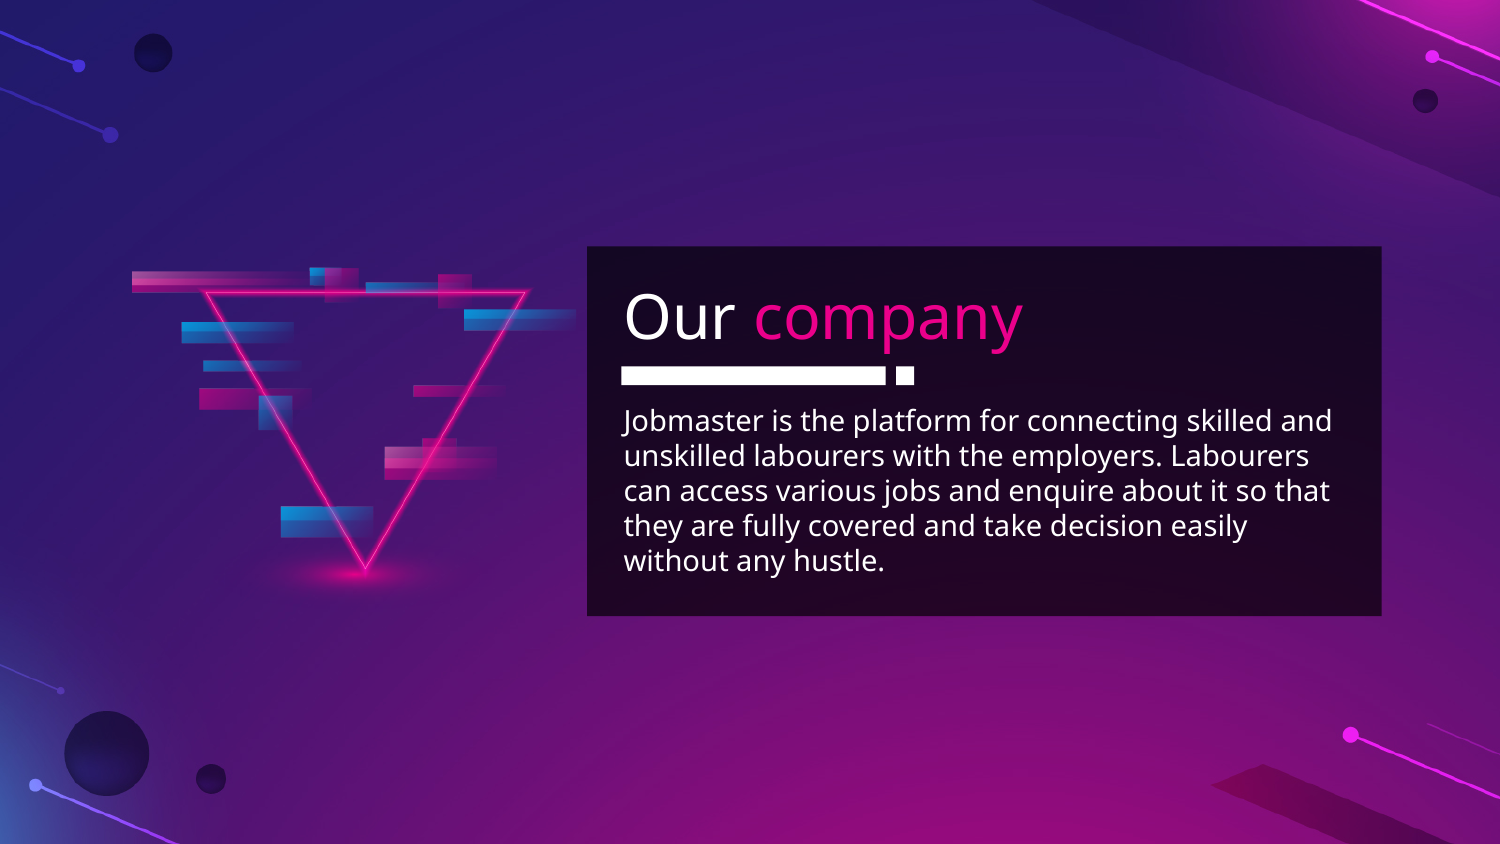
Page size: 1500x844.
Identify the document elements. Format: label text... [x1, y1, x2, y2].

title Our company [608, 259, 1365, 367]
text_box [621, 366, 915, 386]
subtitle Jobmaster is the platform for connecting skilled and unskilled labourers with the employers. Labourers can access various jobs and enquire about it so that they are fully covered and take decision easily without any hustle. [608, 387, 1365, 579]
picture [0, 0, 1500, 844]
